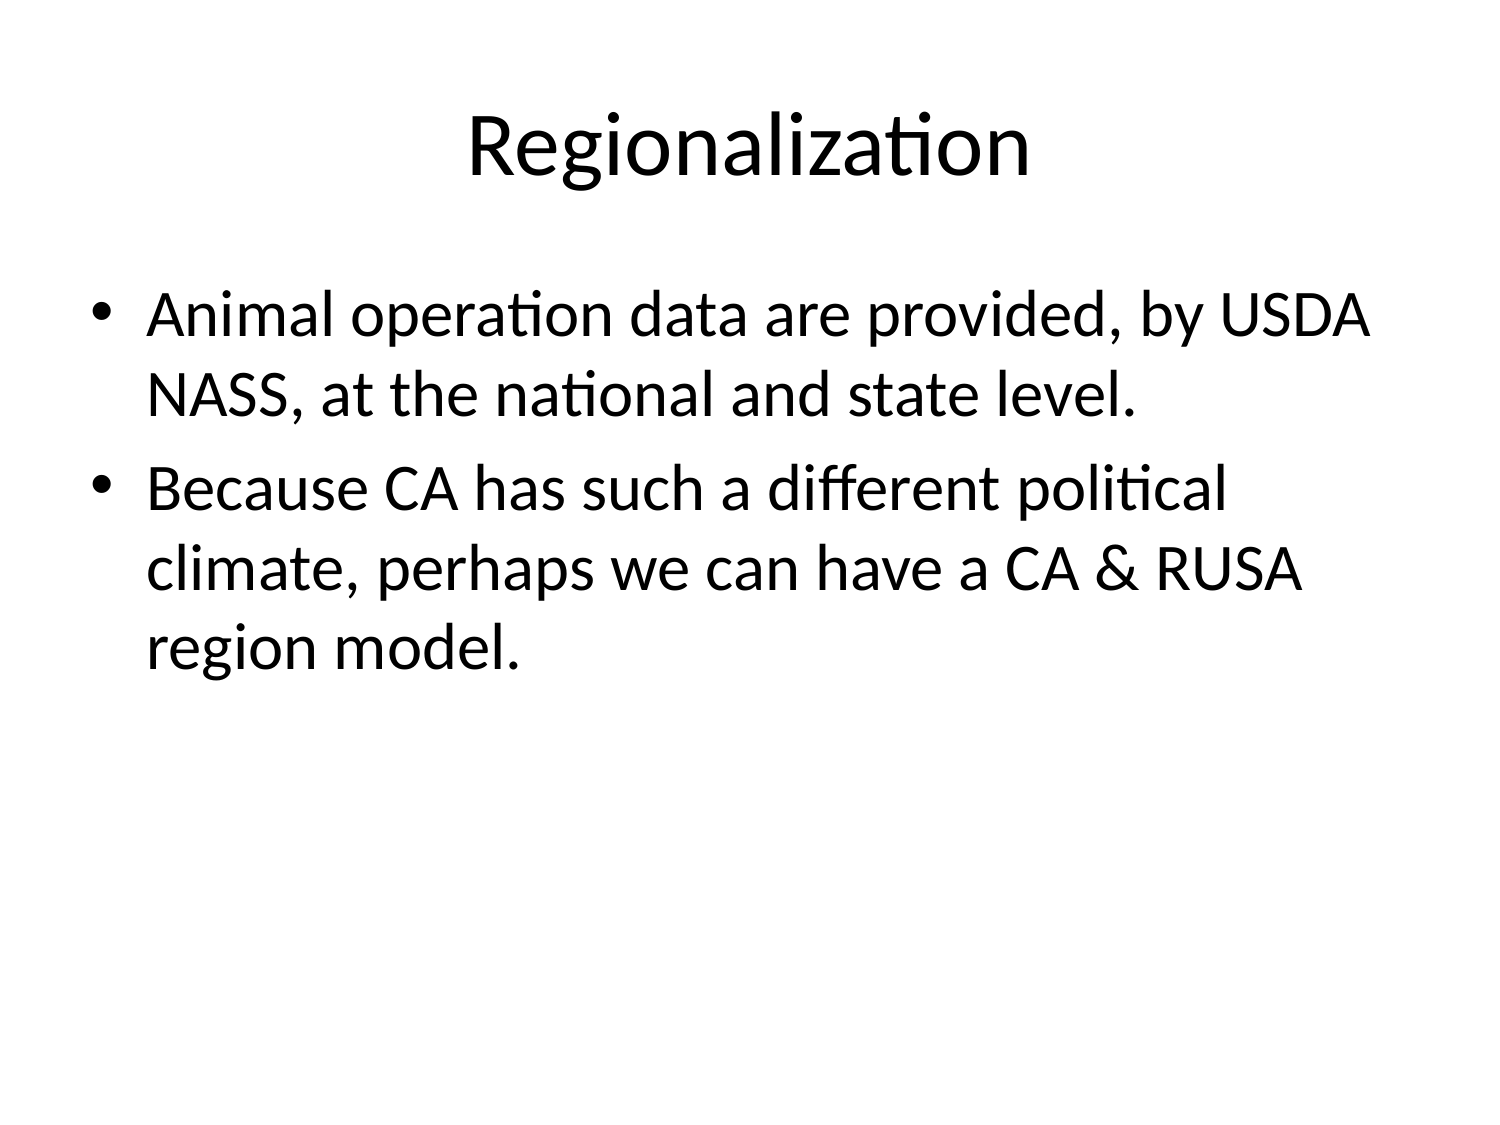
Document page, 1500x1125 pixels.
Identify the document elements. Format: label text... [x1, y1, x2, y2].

title Regionalization [75, 45, 1425, 233]
list Animal operation data are provided, by USDA NASS, at the national and state level. Because CA has such a different political climate, perhaps we can have a CA & RUSA region model. [75, 262, 1425, 1005]
